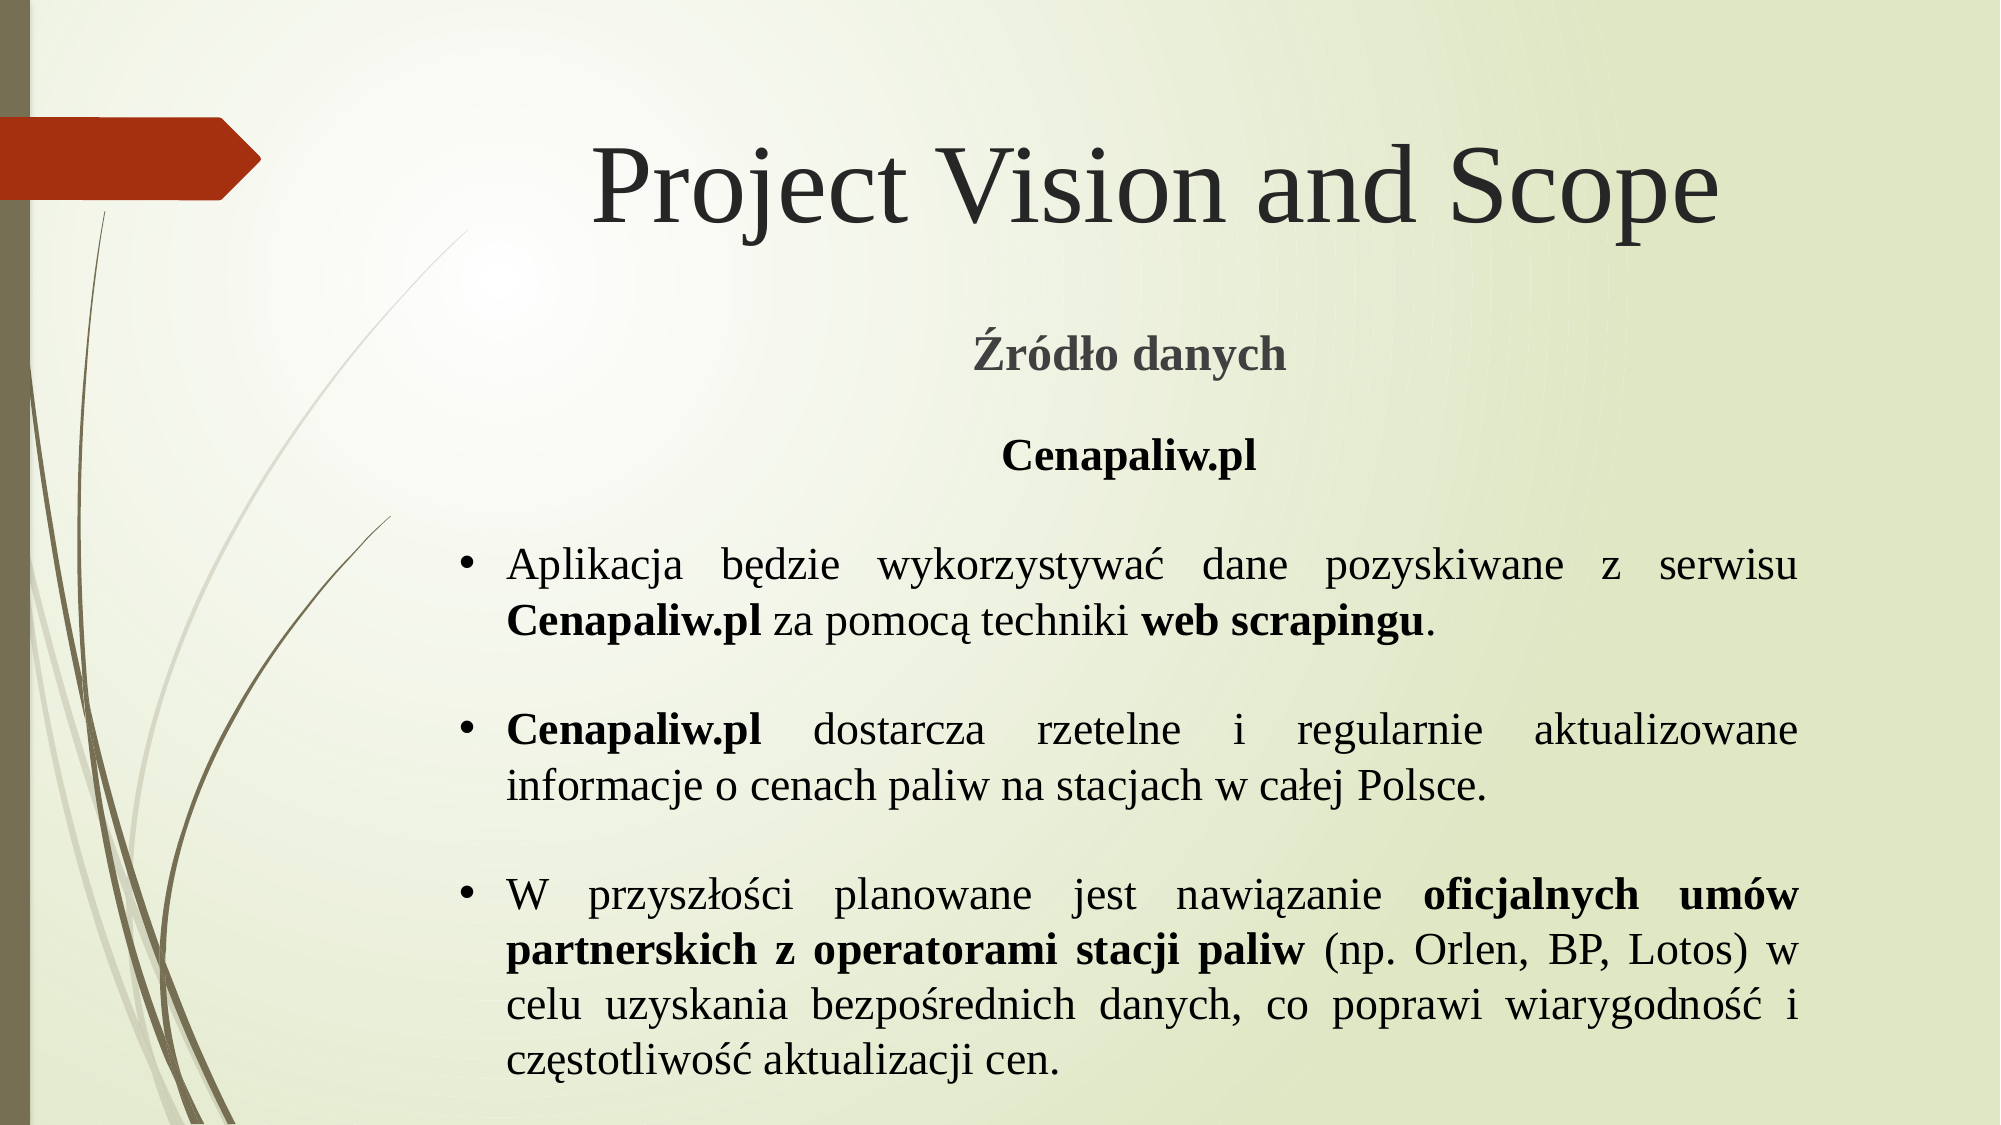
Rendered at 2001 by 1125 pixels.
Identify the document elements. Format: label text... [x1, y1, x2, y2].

list Źródło danych [398, 313, 1862, 418]
text_box Cenapaliw.pl Aplikacja będzie wykorzystywać dane pozyskiwane z serwisu Cenapaliw.pl za pomocą techniki web scrapingu. Cenapaliw.pl dostarcza rzetelne i regularnie aktualizowane informacje o cenach paliw na stacjach w całej Polsce. W przyszłości planowane jest nawiązanie oficjalnych umów partnerskich z operatorami stacji paliw (np. Orlen, BP, Lotos) w celu uzyskania bezpośrednich danych, co poprawi wiarygodność i częstotliwość aktualizacji cen. [444, 416, 1815, 1125]
title Project Vision and Scope [425, 102, 1888, 313]
